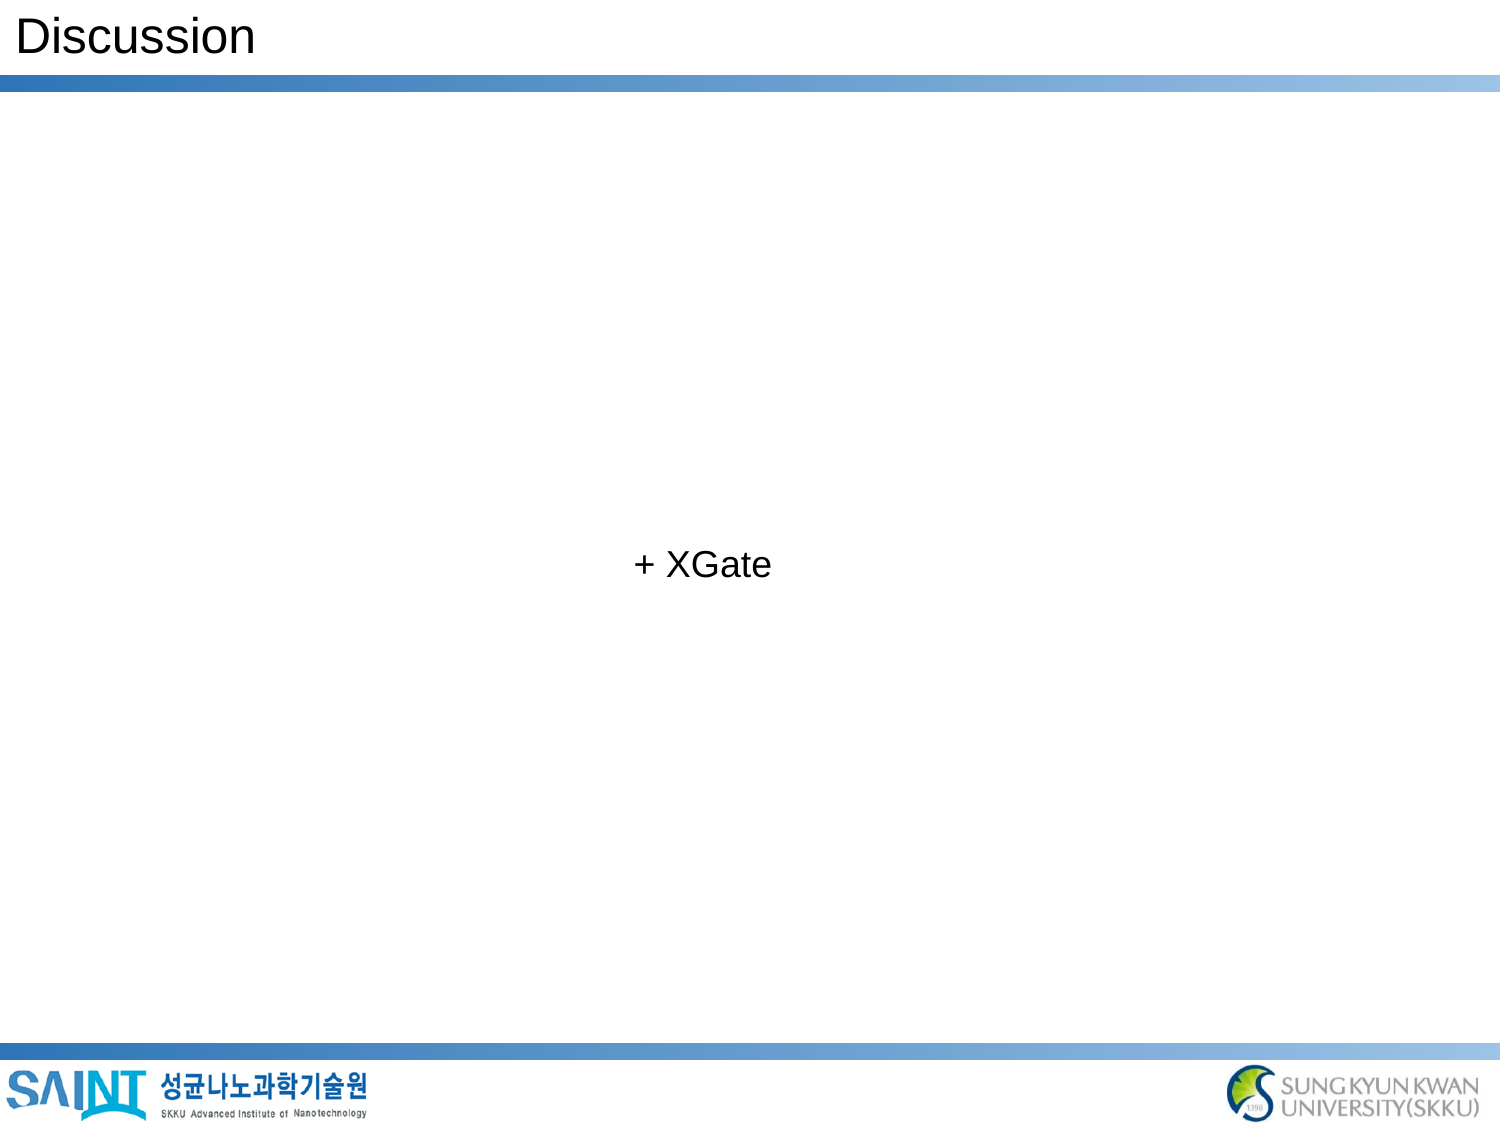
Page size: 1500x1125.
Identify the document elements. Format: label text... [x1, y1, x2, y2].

picture [0, 1064, 383, 1124]
picture [1204, 1063, 1500, 1124]
text_box + XGate [544, 532, 862, 592]
title Discussion [0, 0, 1182, 76]
